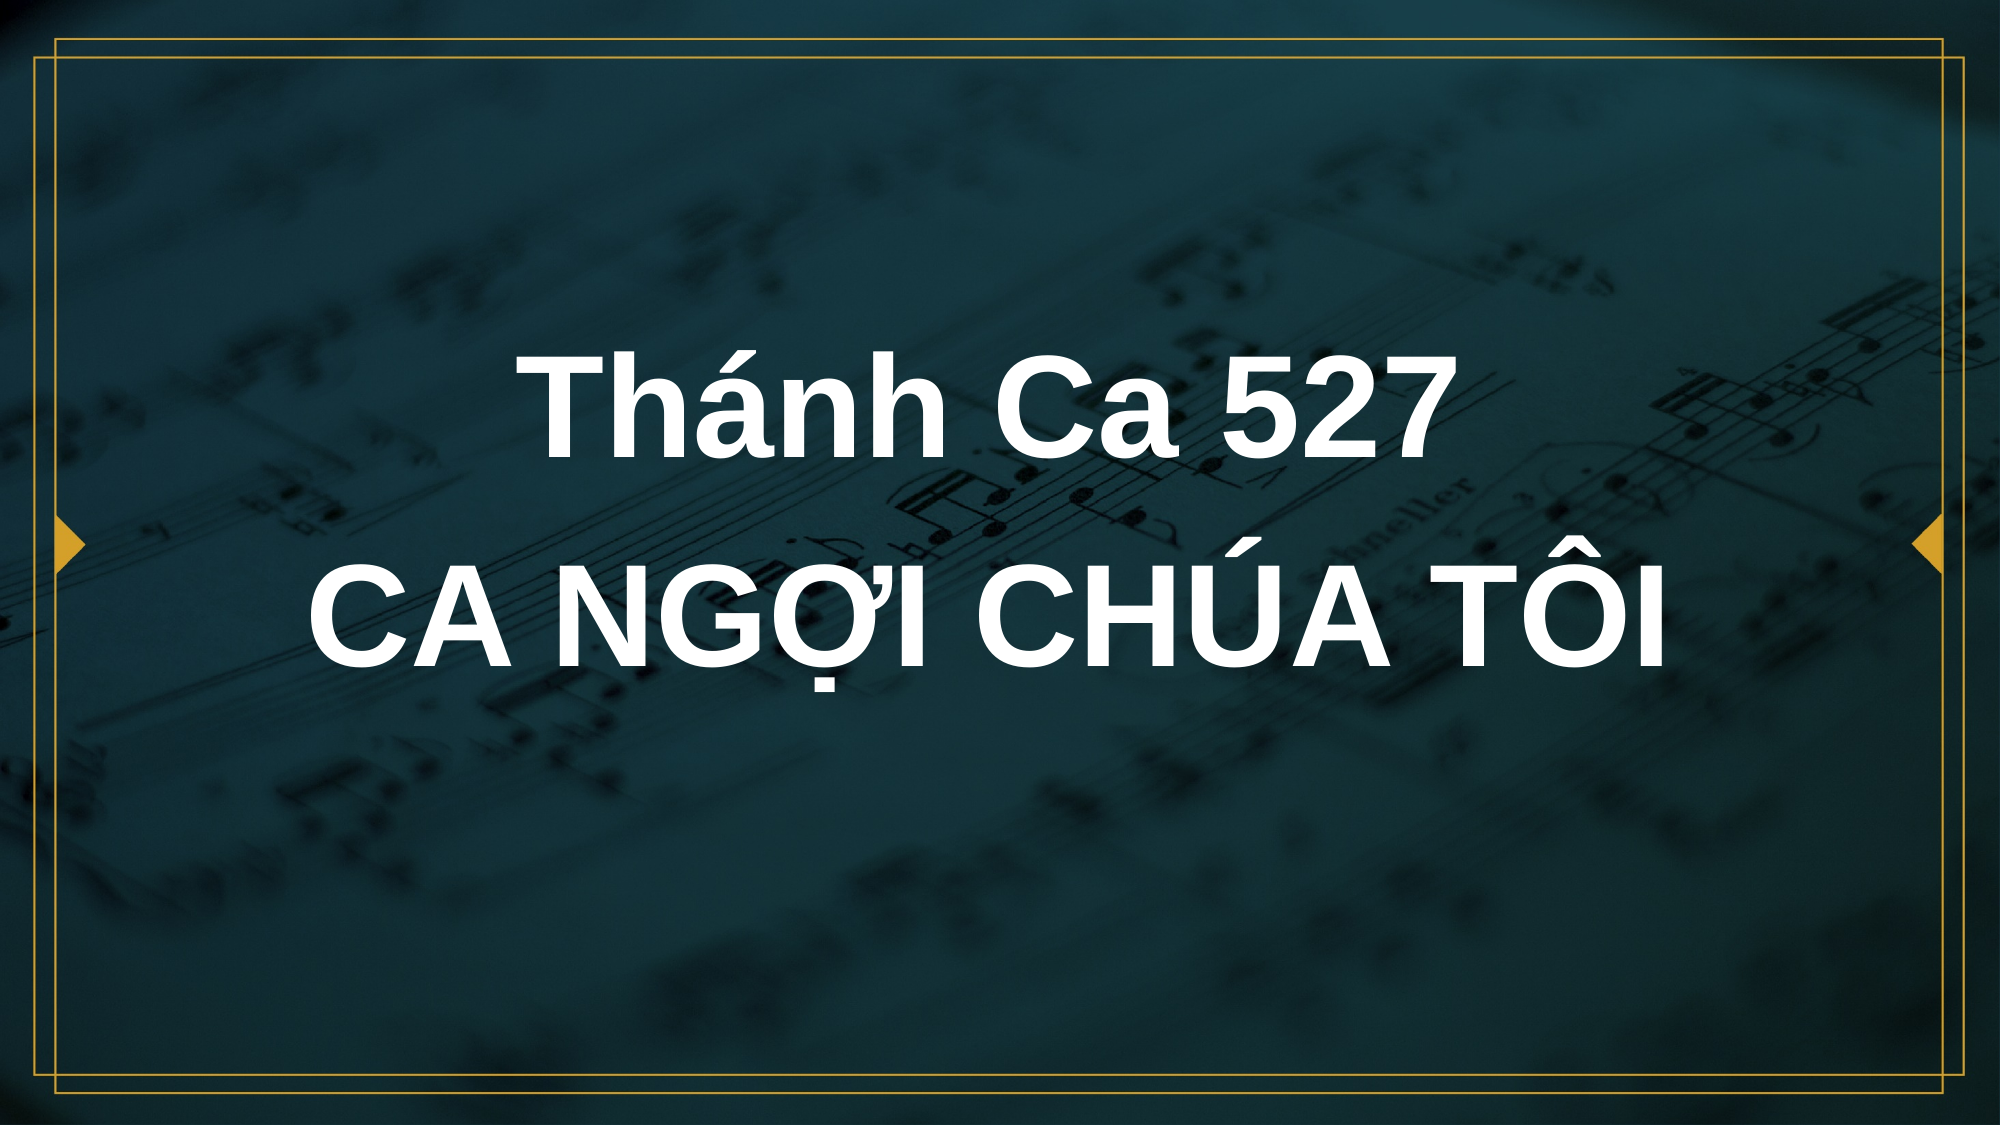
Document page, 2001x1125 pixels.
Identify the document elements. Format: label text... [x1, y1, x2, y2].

title Thánh Ca 527 CA NGỢI CHÚA TÔI [103, 151, 1875, 821]
picture [0, 0, 2000, 1125]
